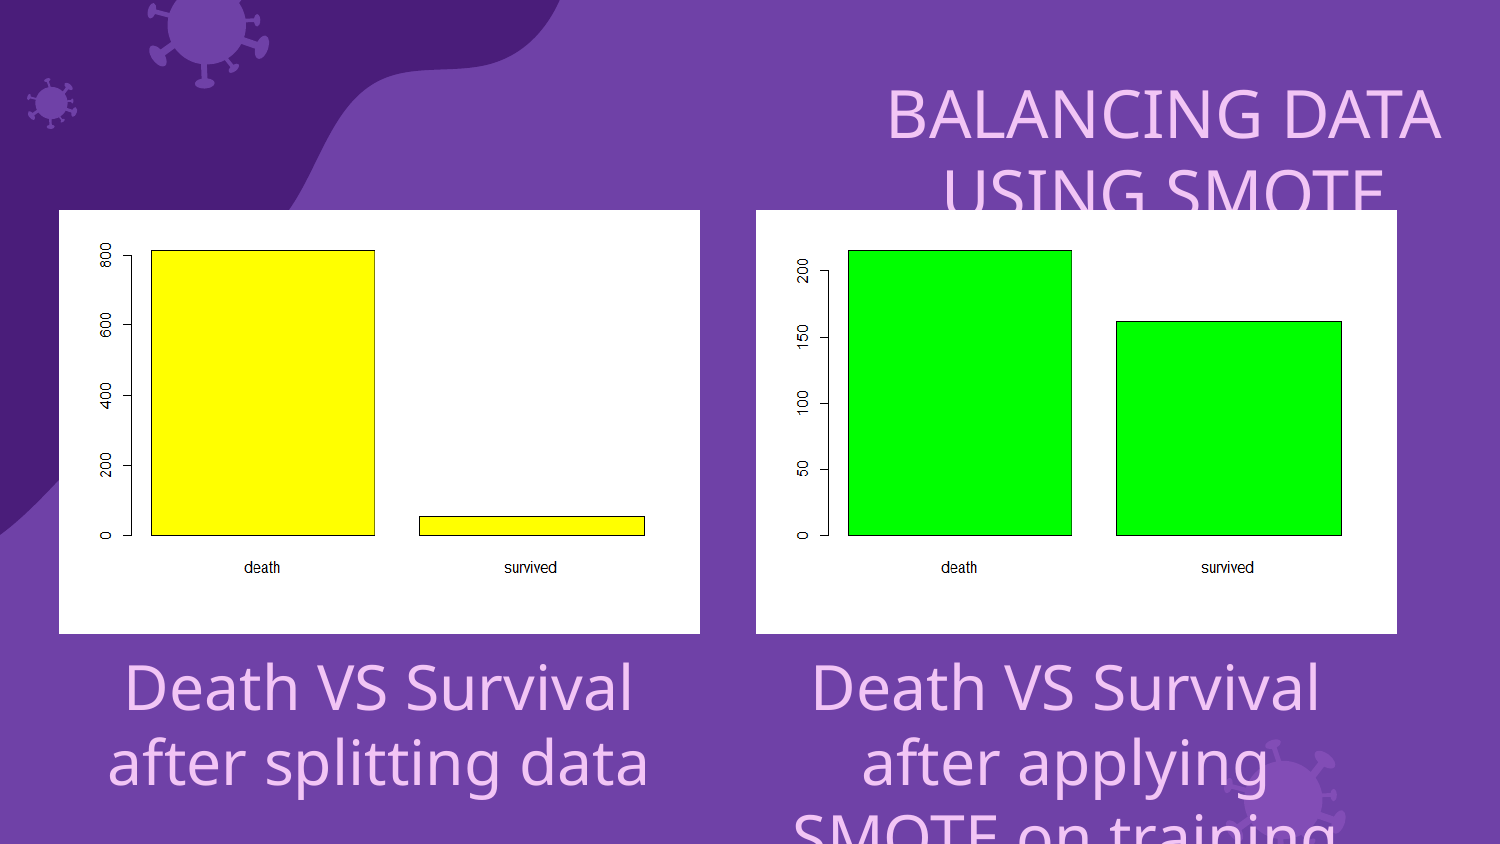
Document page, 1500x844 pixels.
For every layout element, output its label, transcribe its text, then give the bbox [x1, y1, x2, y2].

picture [58, 210, 700, 634]
text_box Death VS Survival after applying SMOTE on training data [739, 633, 1394, 808]
text_box Death VS Survival after splitting data [73, 642, 685, 808]
title BALANCING DATA USING SMOTE [828, 56, 1500, 181]
picture [756, 210, 1398, 634]
